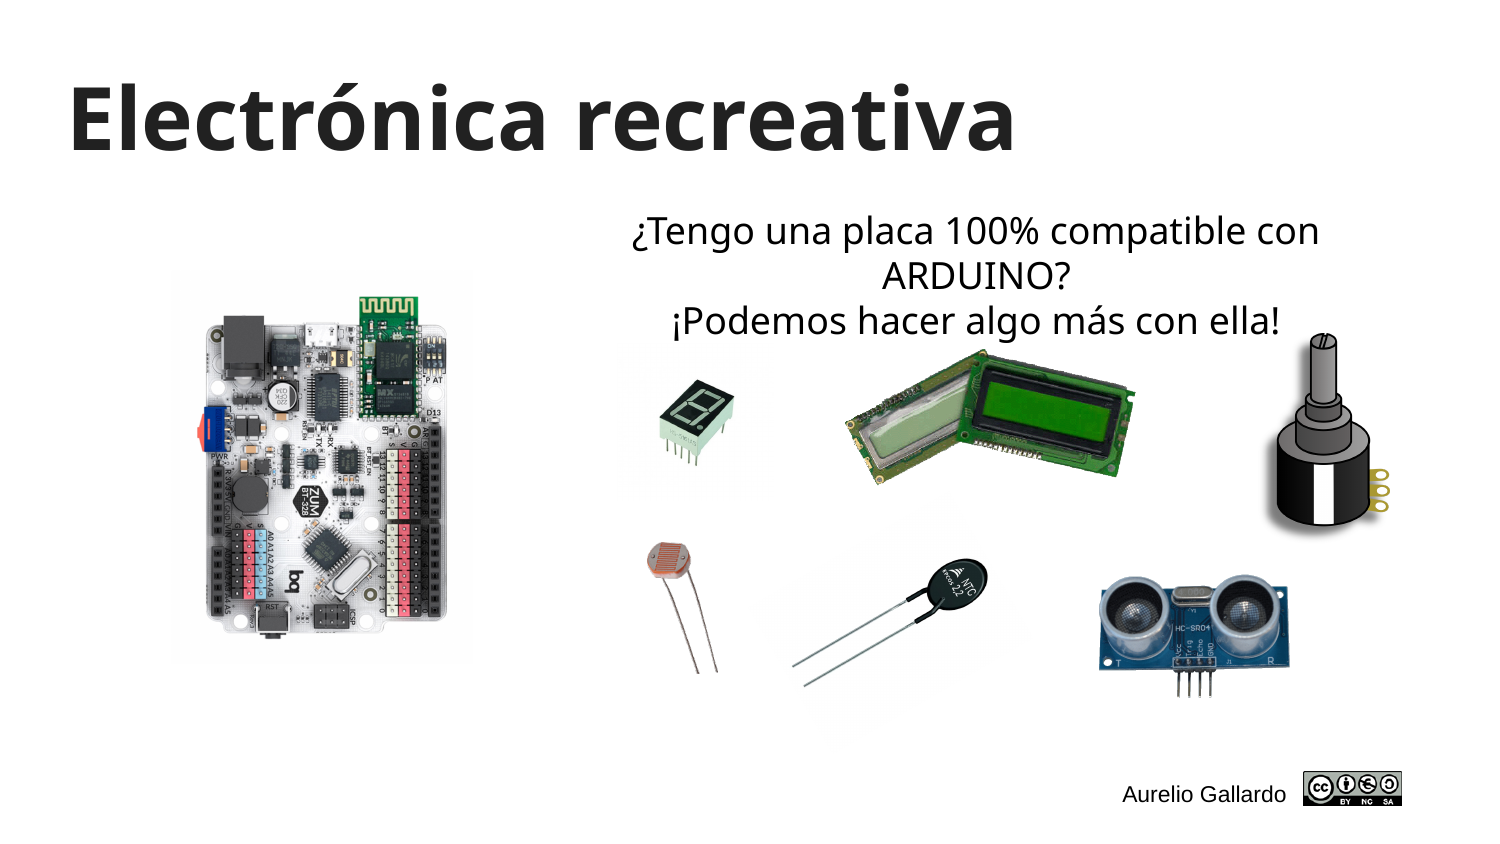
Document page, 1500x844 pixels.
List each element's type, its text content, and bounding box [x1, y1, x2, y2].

picture [1258, 333, 1390, 544]
picture [616, 343, 1139, 753]
picture [1303, 771, 1402, 806]
text_box ¿Tengo una placa 100% compatible con ARDUINO? ¡Podemos hacer algo más con ella! [530, 191, 1423, 310]
picture [616, 343, 774, 501]
picture [1095, 568, 1294, 700]
title Electrónica recreativa [51, 48, 1449, 180]
picture [124, 271, 519, 664]
